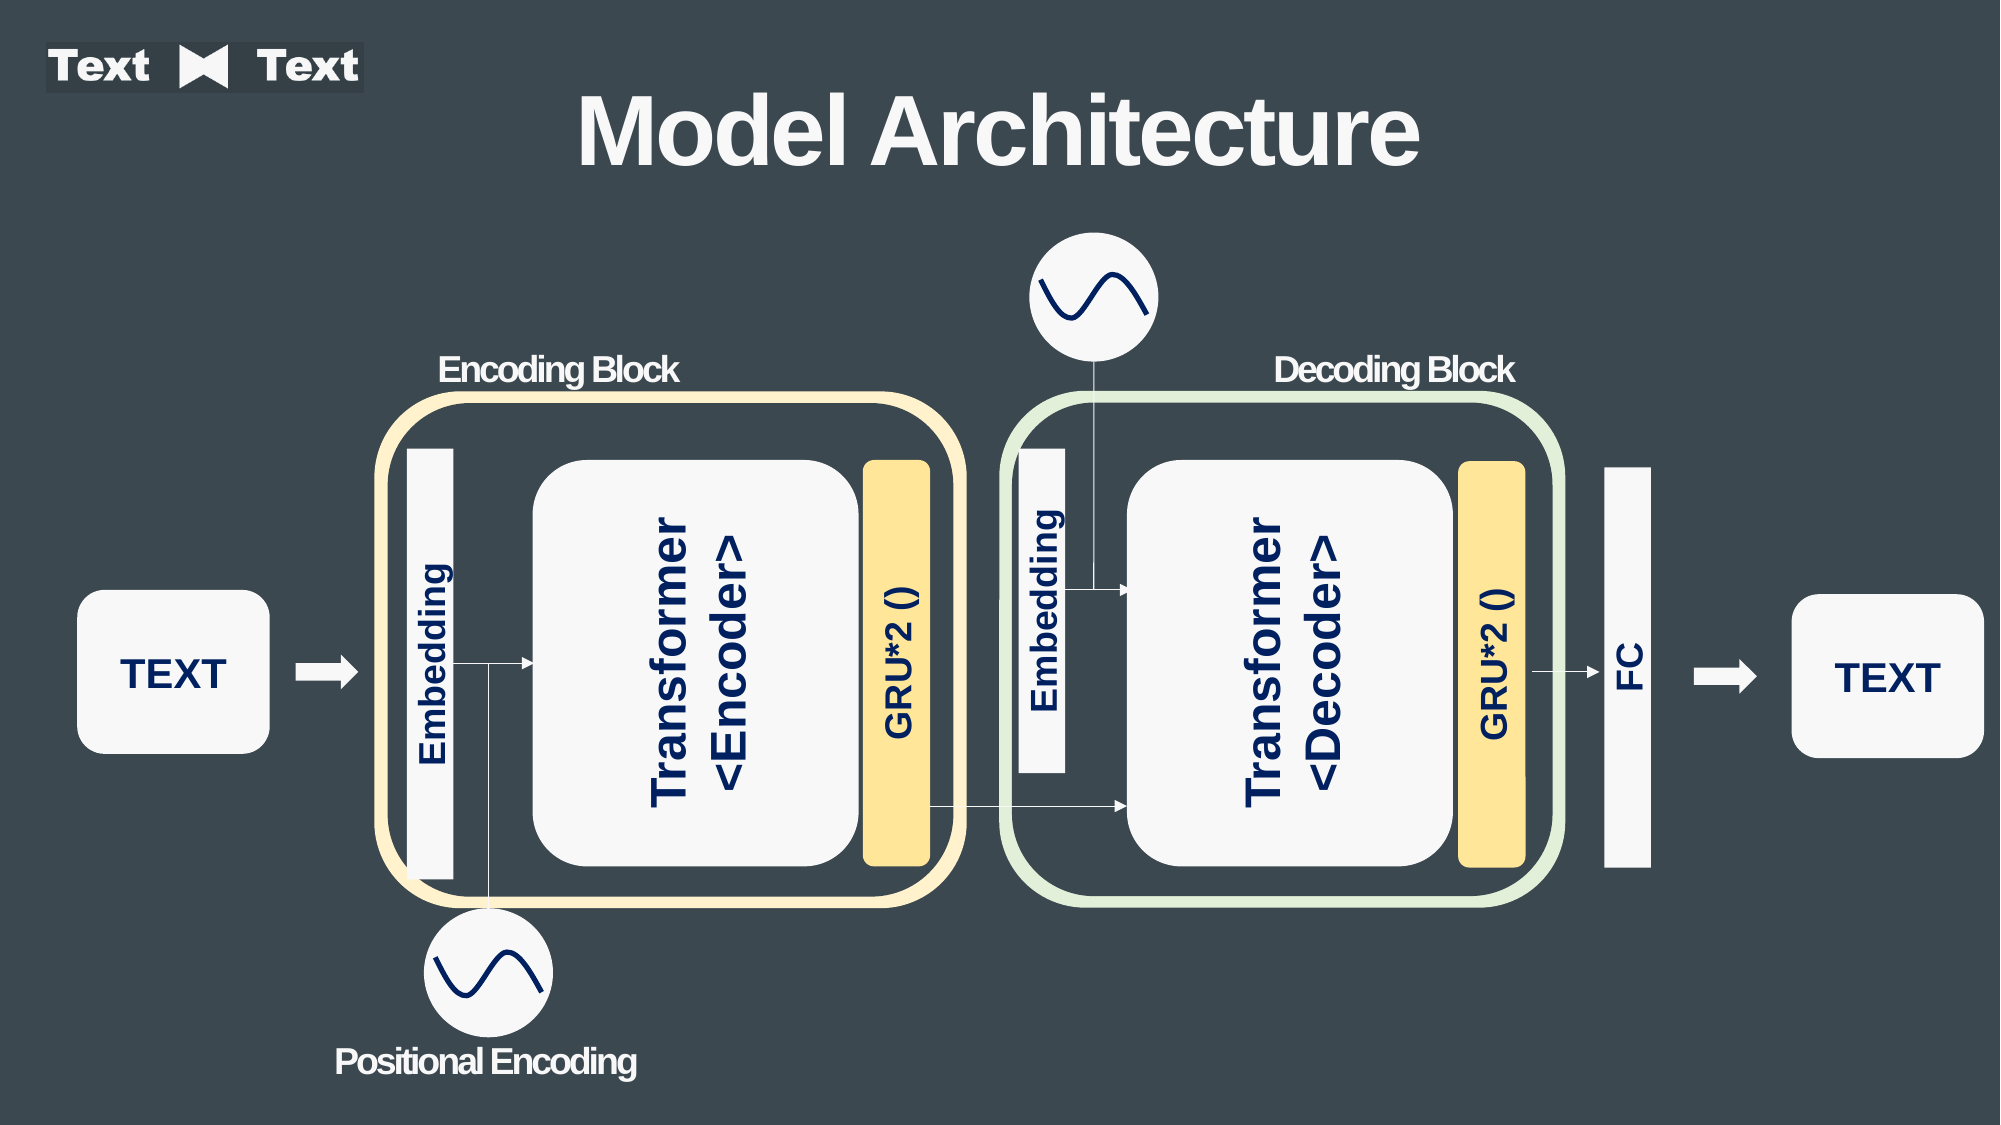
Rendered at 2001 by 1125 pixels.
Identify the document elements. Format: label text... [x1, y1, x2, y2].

text_box [294, 652, 360, 692]
text_box FC [1603, 466, 1652, 869]
text_box [422, 909, 555, 1036]
picture [46, 42, 364, 93]
text_box Model Architecture [575, 65, 1424, 186]
text_box TEXT [76, 588, 271, 755]
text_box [999, 390, 1566, 908]
text_box [1028, 231, 1160, 363]
text_box TEXT [1790, 593, 1986, 760]
text_box Positional Encoding [334, 1036, 643, 1082]
text_box [1039, 273, 1148, 320]
text_box [1692, 656, 1759, 697]
text_box [434, 951, 543, 997]
text_box Encoding Block [437, 345, 746, 391]
text_box Decoding Block [1273, 345, 1582, 391]
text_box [374, 391, 967, 909]
